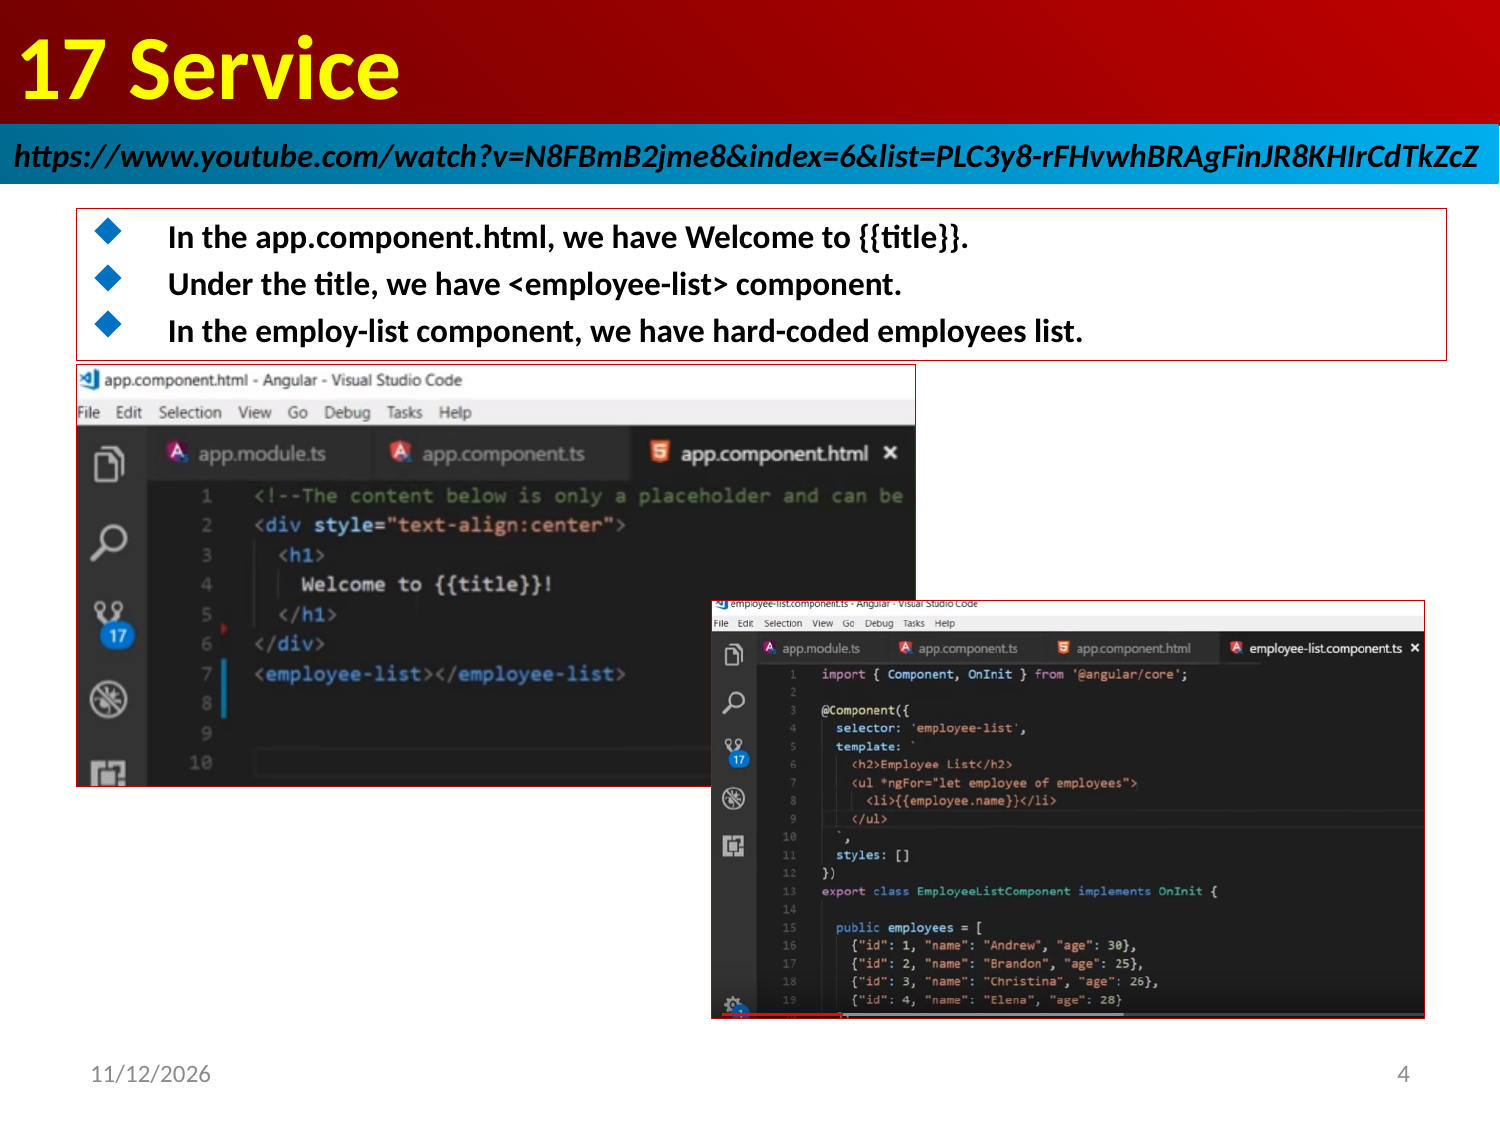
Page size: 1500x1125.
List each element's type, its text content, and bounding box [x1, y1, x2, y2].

text_box https://www.youtube.com/watch?v=N8FBmB2jme8&index=6&list=PLC3y8-rFHvwhBRAgFinJR8KHIrCdTkZcZ [0, 124, 1499, 184]
title 17 Service [0, 0, 1500, 126]
picture [76, 364, 1426, 1019]
slide_number 4 [1074, 1042, 1425, 1103]
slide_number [75, 1042, 425, 1103]
subtitle In the app.component.html, we have Welcome to {{title}}. Under the title, we have <employee-list> component. In the employ-list component, we have hard-coded employees list. [76, 208, 1447, 361]
